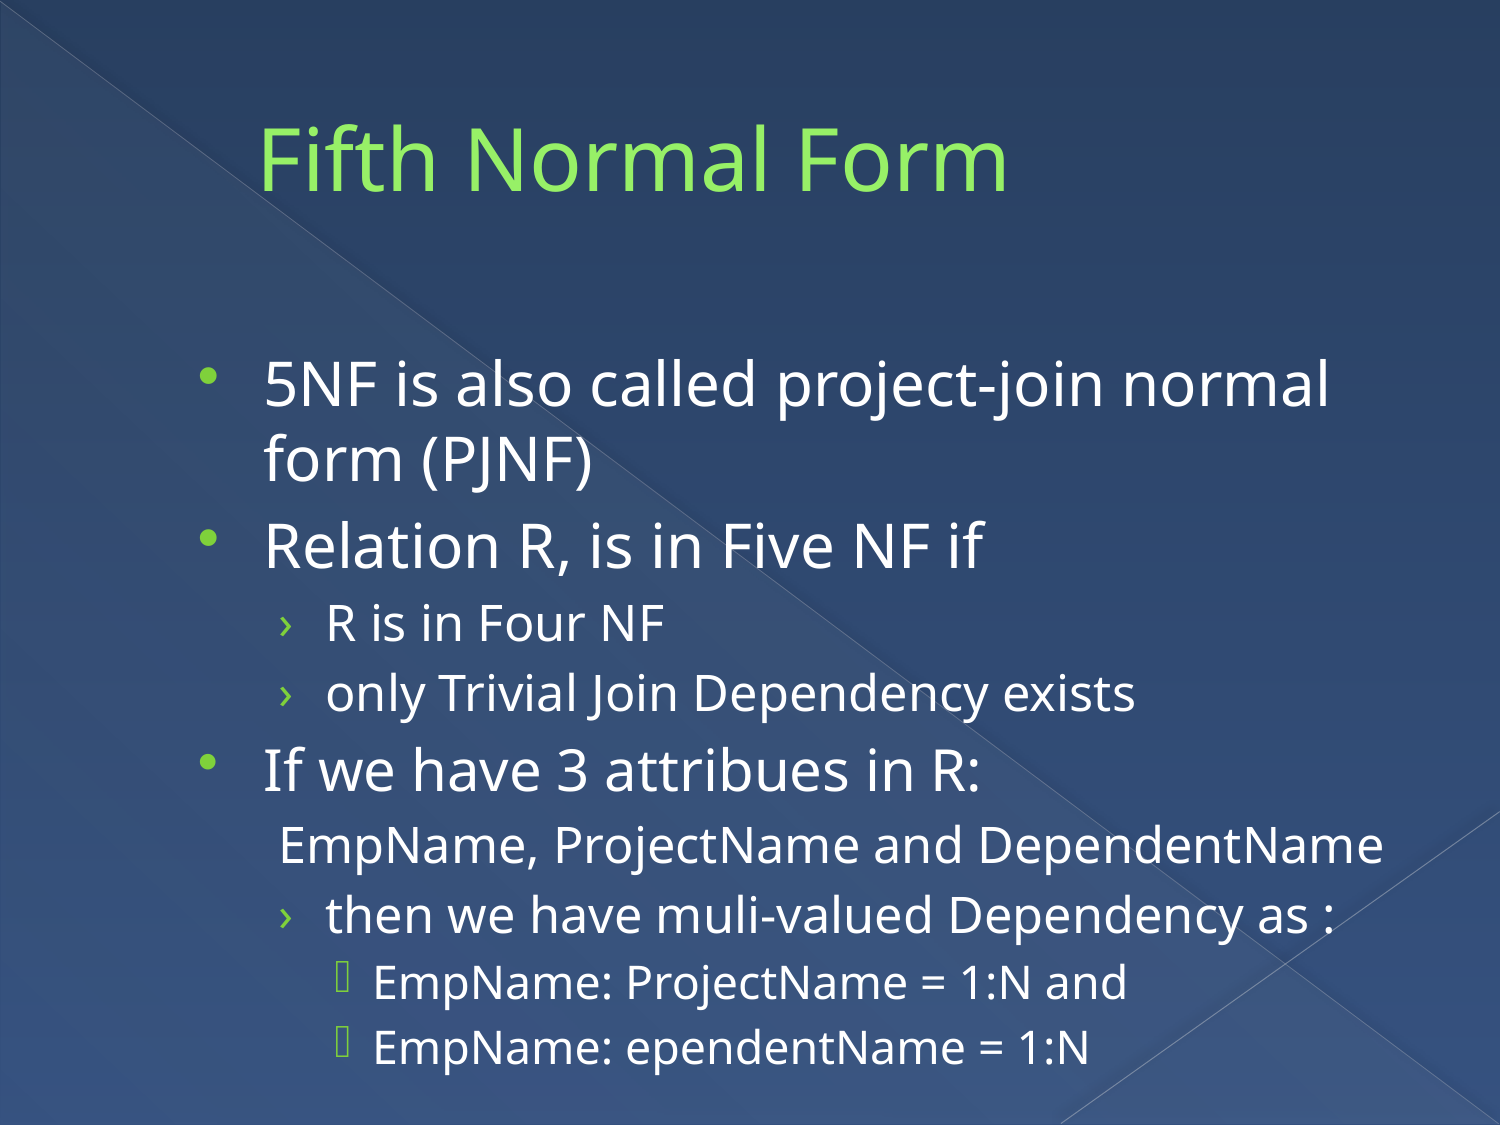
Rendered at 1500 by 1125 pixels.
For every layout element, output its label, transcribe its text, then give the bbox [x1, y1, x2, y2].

title Fifth Normal Form [162, 31, 1500, 282]
list 5NF is also called project-join normal form (PJNF) Relation R, is in Five NF if R is in Four NF only Trivial Join Dependency exists If we have 3 attribues in R: EmpName, ProjectName and DependentName then we have muli-valued Dependency as : EmpName: ProjectName = 1:N and EmpName: ependentName = 1:N [174, 337, 1500, 1088]
